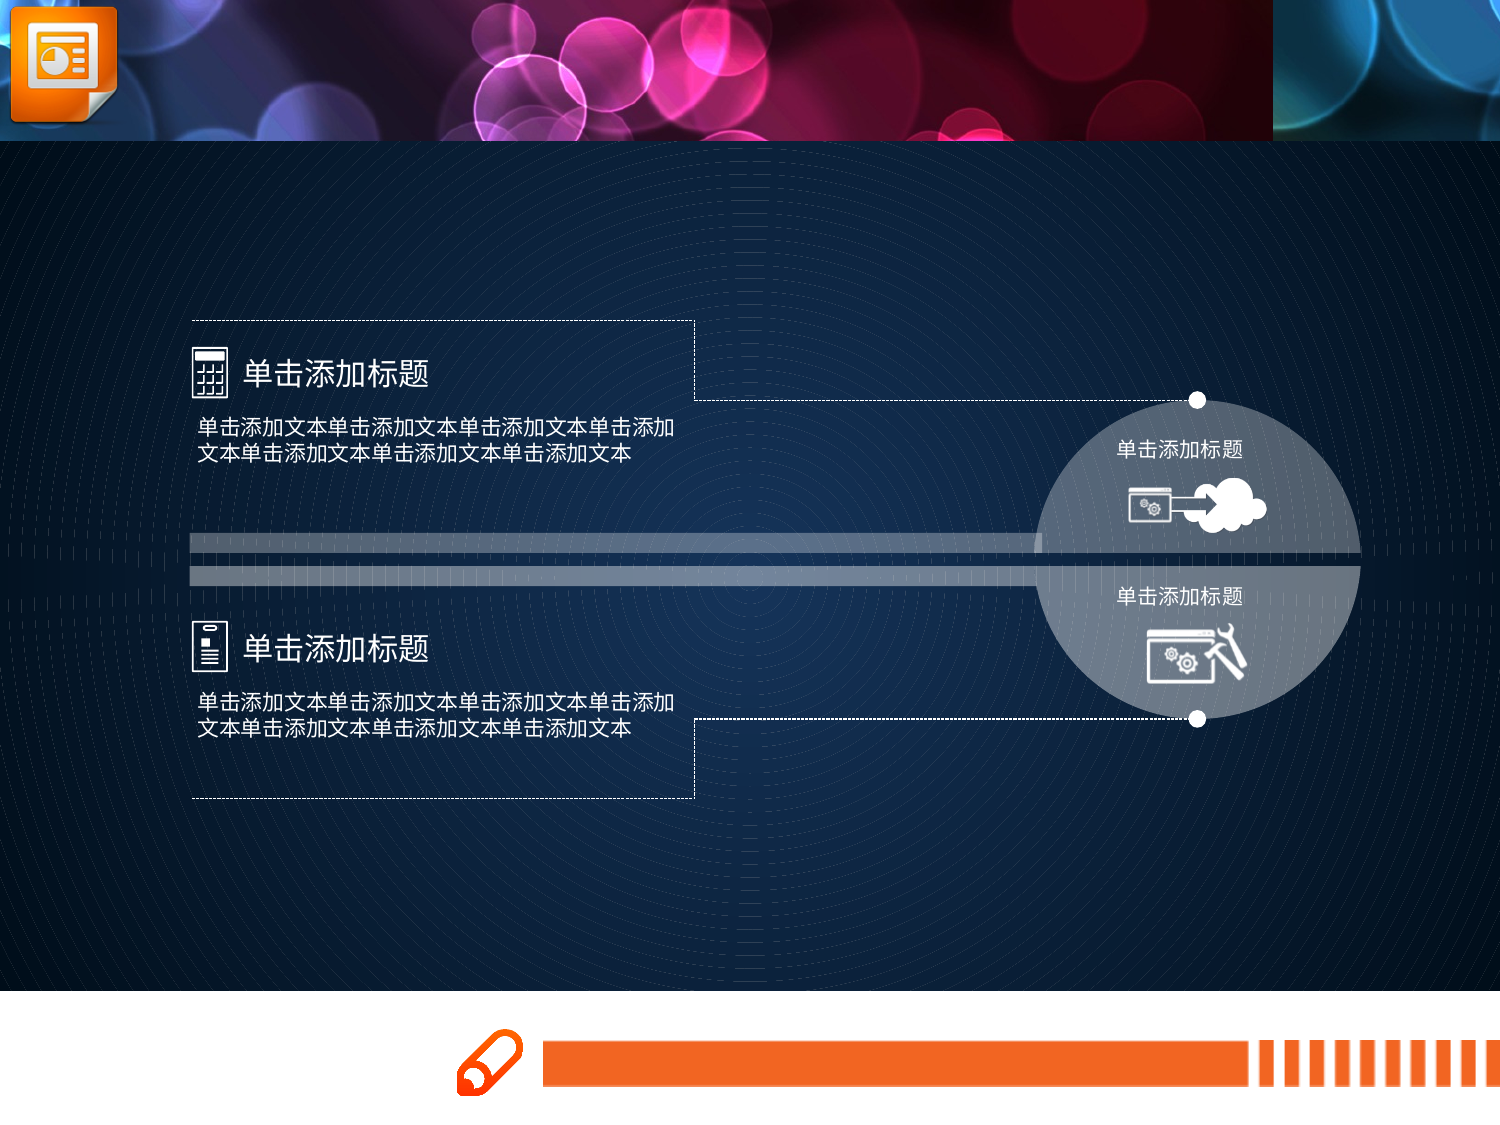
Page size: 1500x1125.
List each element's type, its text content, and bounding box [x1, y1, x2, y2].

text_box 单击添加文本单击添加文本单击添加文本单击添加文本单击添加文本单击添加文本单击添加文本 [183, 406, 697, 474]
text_box 单击添加标题 [227, 621, 468, 674]
text_box [189, 566, 1028, 587]
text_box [191, 320, 1207, 410]
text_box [1033, 399, 1361, 720]
text_box [191, 620, 228, 673]
picture [543, 1040, 1500, 1087]
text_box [191, 709, 1207, 799]
text_box 单击添加文本单击添加文本单击添加文本单击添加文本单击添加文本单击添加文本单击添加文本 [183, 681, 697, 749]
picture [0, 0, 1500, 141]
text_box [189, 532, 1028, 553]
